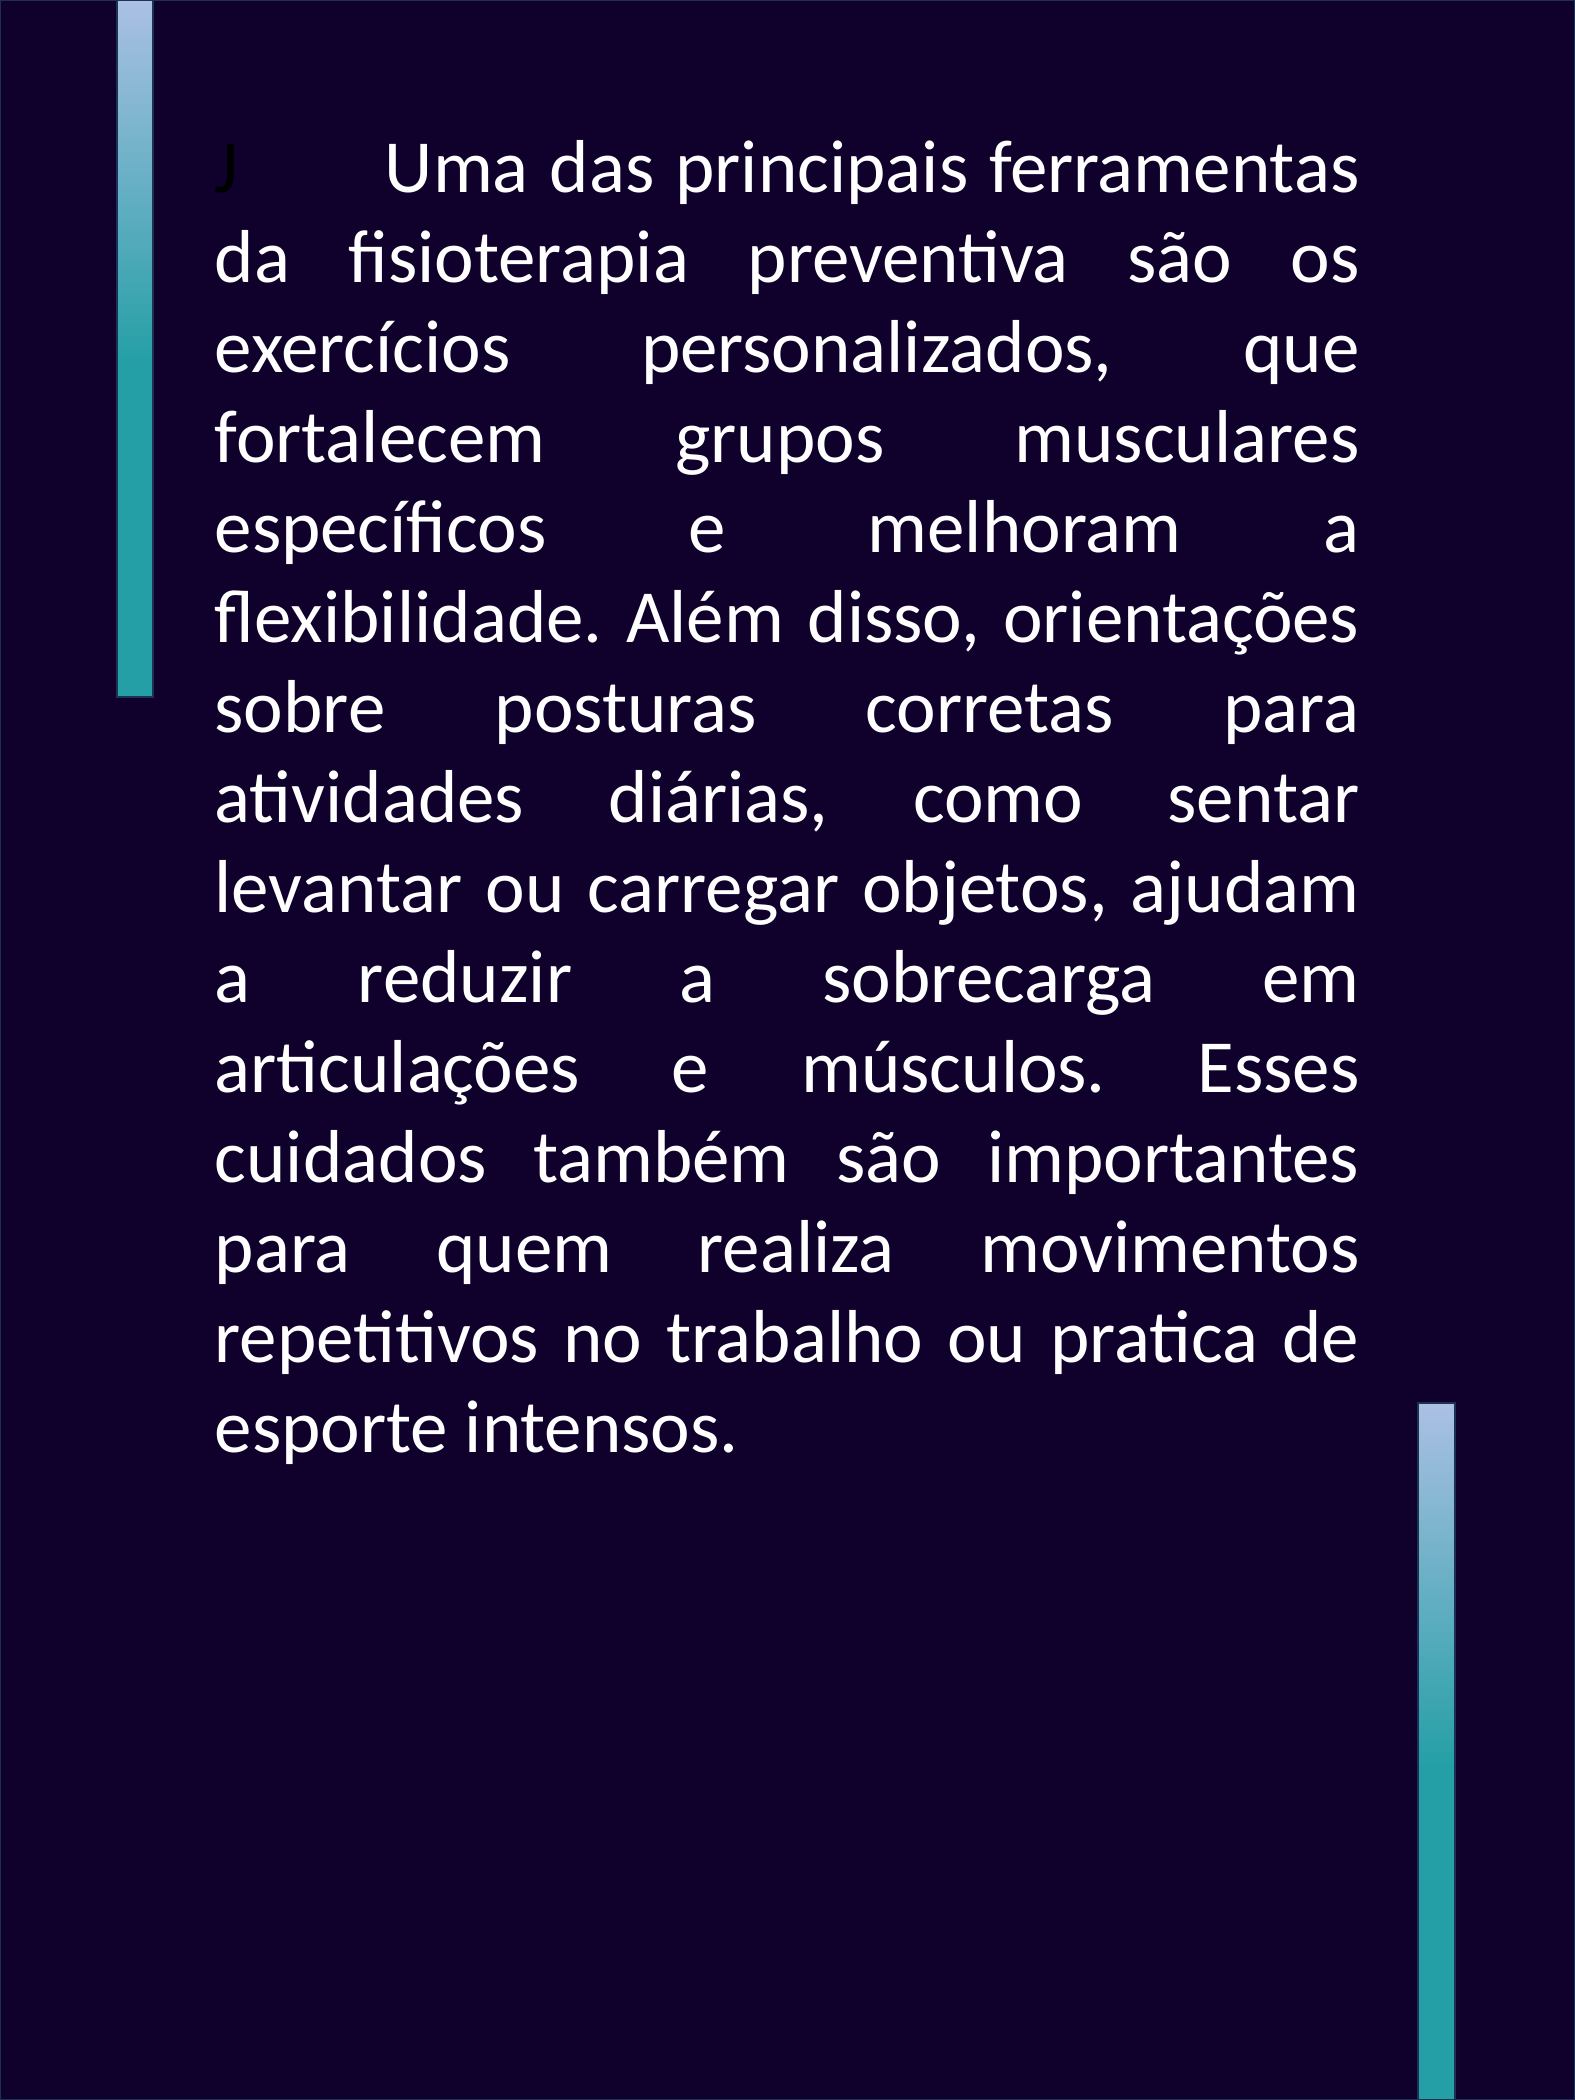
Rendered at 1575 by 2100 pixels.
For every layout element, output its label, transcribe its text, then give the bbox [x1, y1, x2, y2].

text_box [116, 0, 154, 698]
text_box J Uma das principais ferramentas da fisioterapia preventiva são os exercícios personalizados, que fortalecem grupos musculares específicos e melhoram a flexibilidade. Além disso, orientações sobre posturas corretas para atividades diárias, como sentar levantar ou carregar objetos, ajudam a reduzir a sobrecarga em articulações e músculos. Esses cuidados também são importantes para quem realiza movimentos repetitivos no trabalho ou pratica de esporte intensos. [200, 109, 1375, 1475]
text_box [1417, 1402, 1456, 2100]
text_box [0, 0, 1575, 2100]
